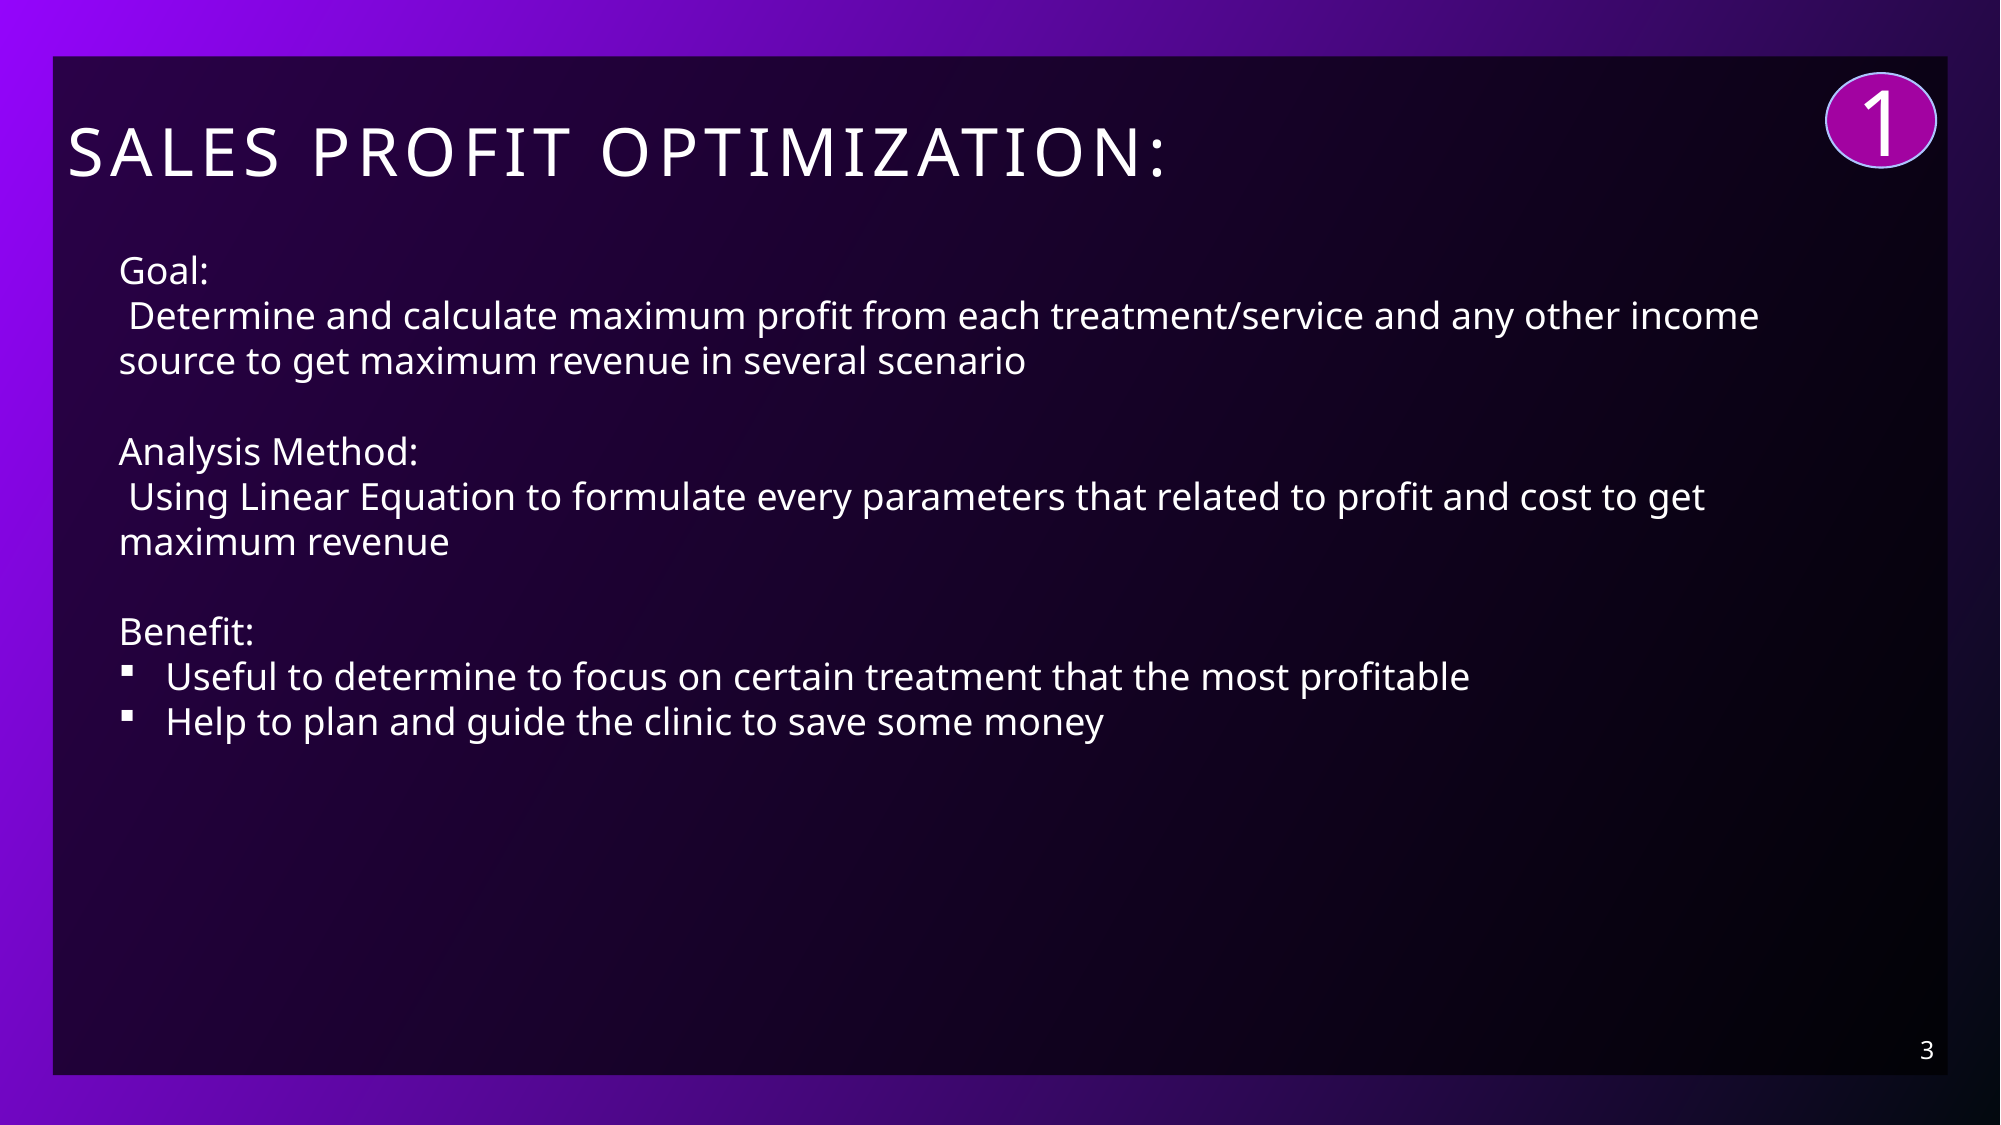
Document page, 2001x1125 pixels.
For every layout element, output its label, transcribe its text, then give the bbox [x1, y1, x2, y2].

text_box Analysis Method: Using Linear Equation to formulate every parameters that related to profit and cost to get maximum revenue [103, 420, 1842, 571]
title Sales profit optimization: [52, 95, 1948, 303]
text_box Benefit: Useful to determine to focus on certain treatment that the most profitable Help to plan and guide the clinic to save some money [103, 600, 1842, 796]
text_box Goal: Determine and calculate maximum profit from each treatment/service and any other income source to get maximum revenue in several scenario [103, 239, 1842, 390]
slide_number 3 [1499, 1021, 1950, 1082]
text_box 1 [1825, 72, 1938, 169]
